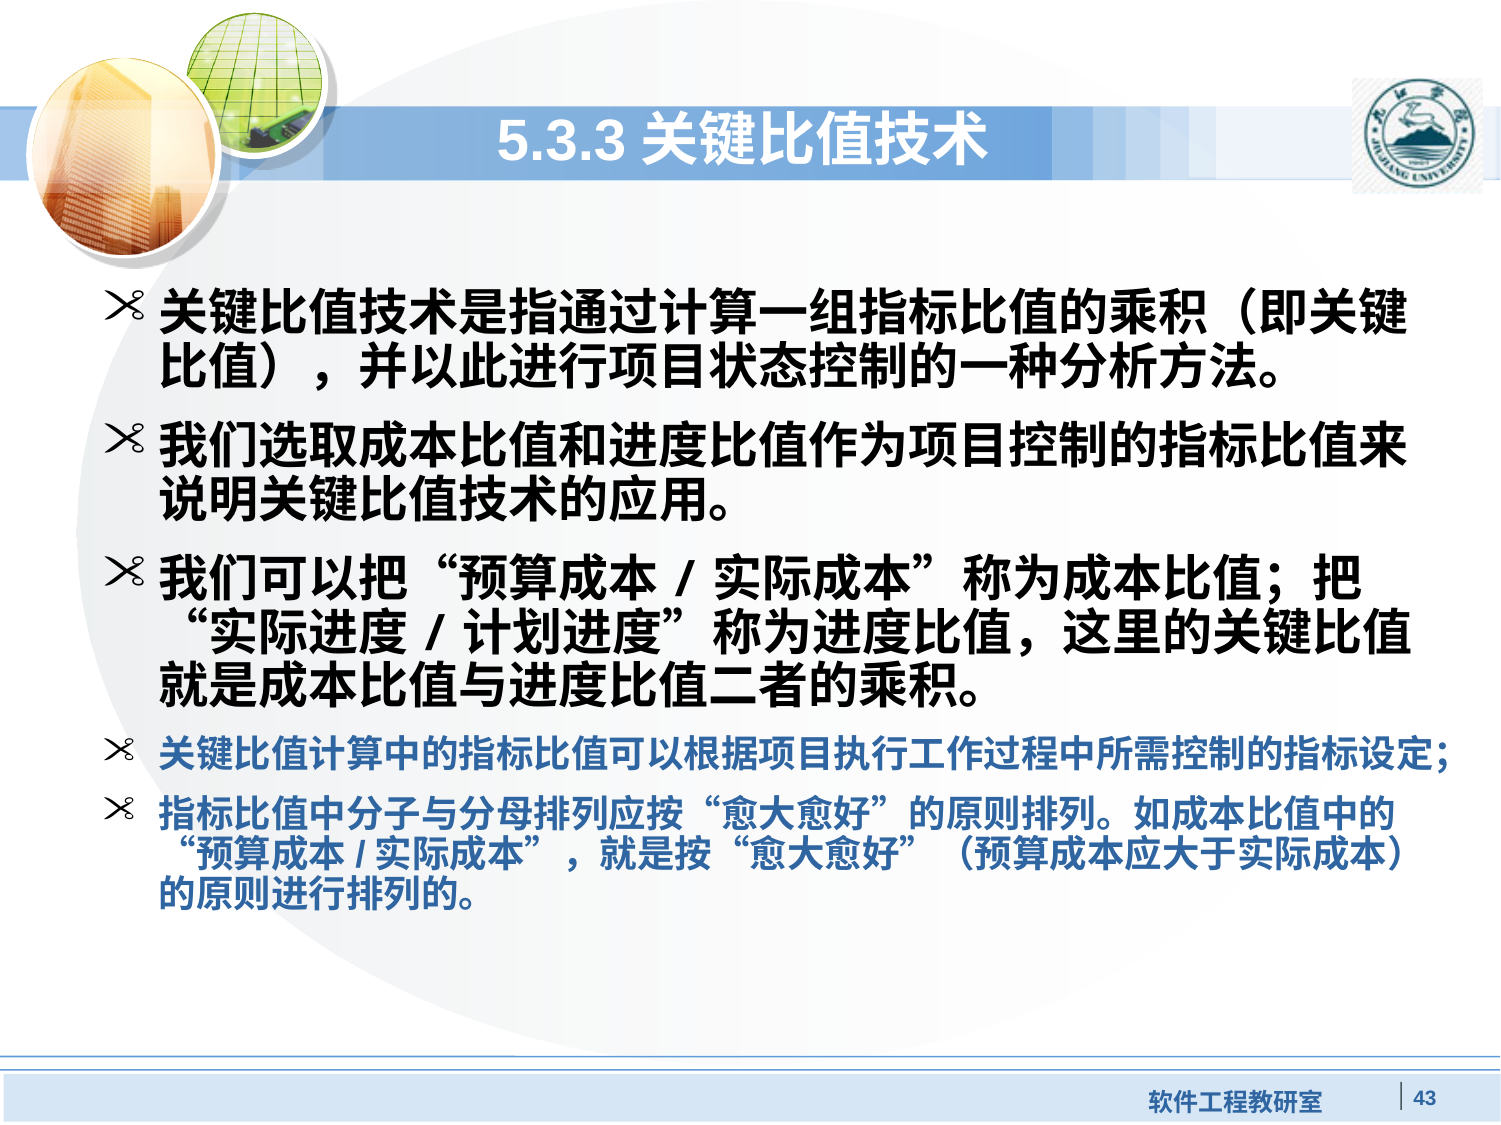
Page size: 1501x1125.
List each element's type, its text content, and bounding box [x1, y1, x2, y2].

picture [32, 205, 214, 255]
picture [32, 14, 321, 78]
list 关键比值技术是指通过计算一组指标比值的乘积（即关键比值），并以此进行项目状态控制的一种分析方法。 我们选取成本比值和进度比值作为项目控制的指标比值来说明关键比值技术的应用。 我们可以把“预算成本/实际成本”称为成本比值；把“实际进度/计划进度”称为进度比值，这里的关键比值就是成本比值与进度比值二者的乘积。 关键比值计算中的指标比值可以根据项目执行工作过程中所需控制的指标设定； 指标比值中分子与分母排列应按“愈大愈好”的原则排列。如成本比值中的“预算成本/实际成本”，就是按“愈大愈好”（预算成本应大于实际成本）的原则进行排列的。 [87, 279, 1463, 1115]
title 5.3.3关键比值技术 [0, 78, 1501, 205]
